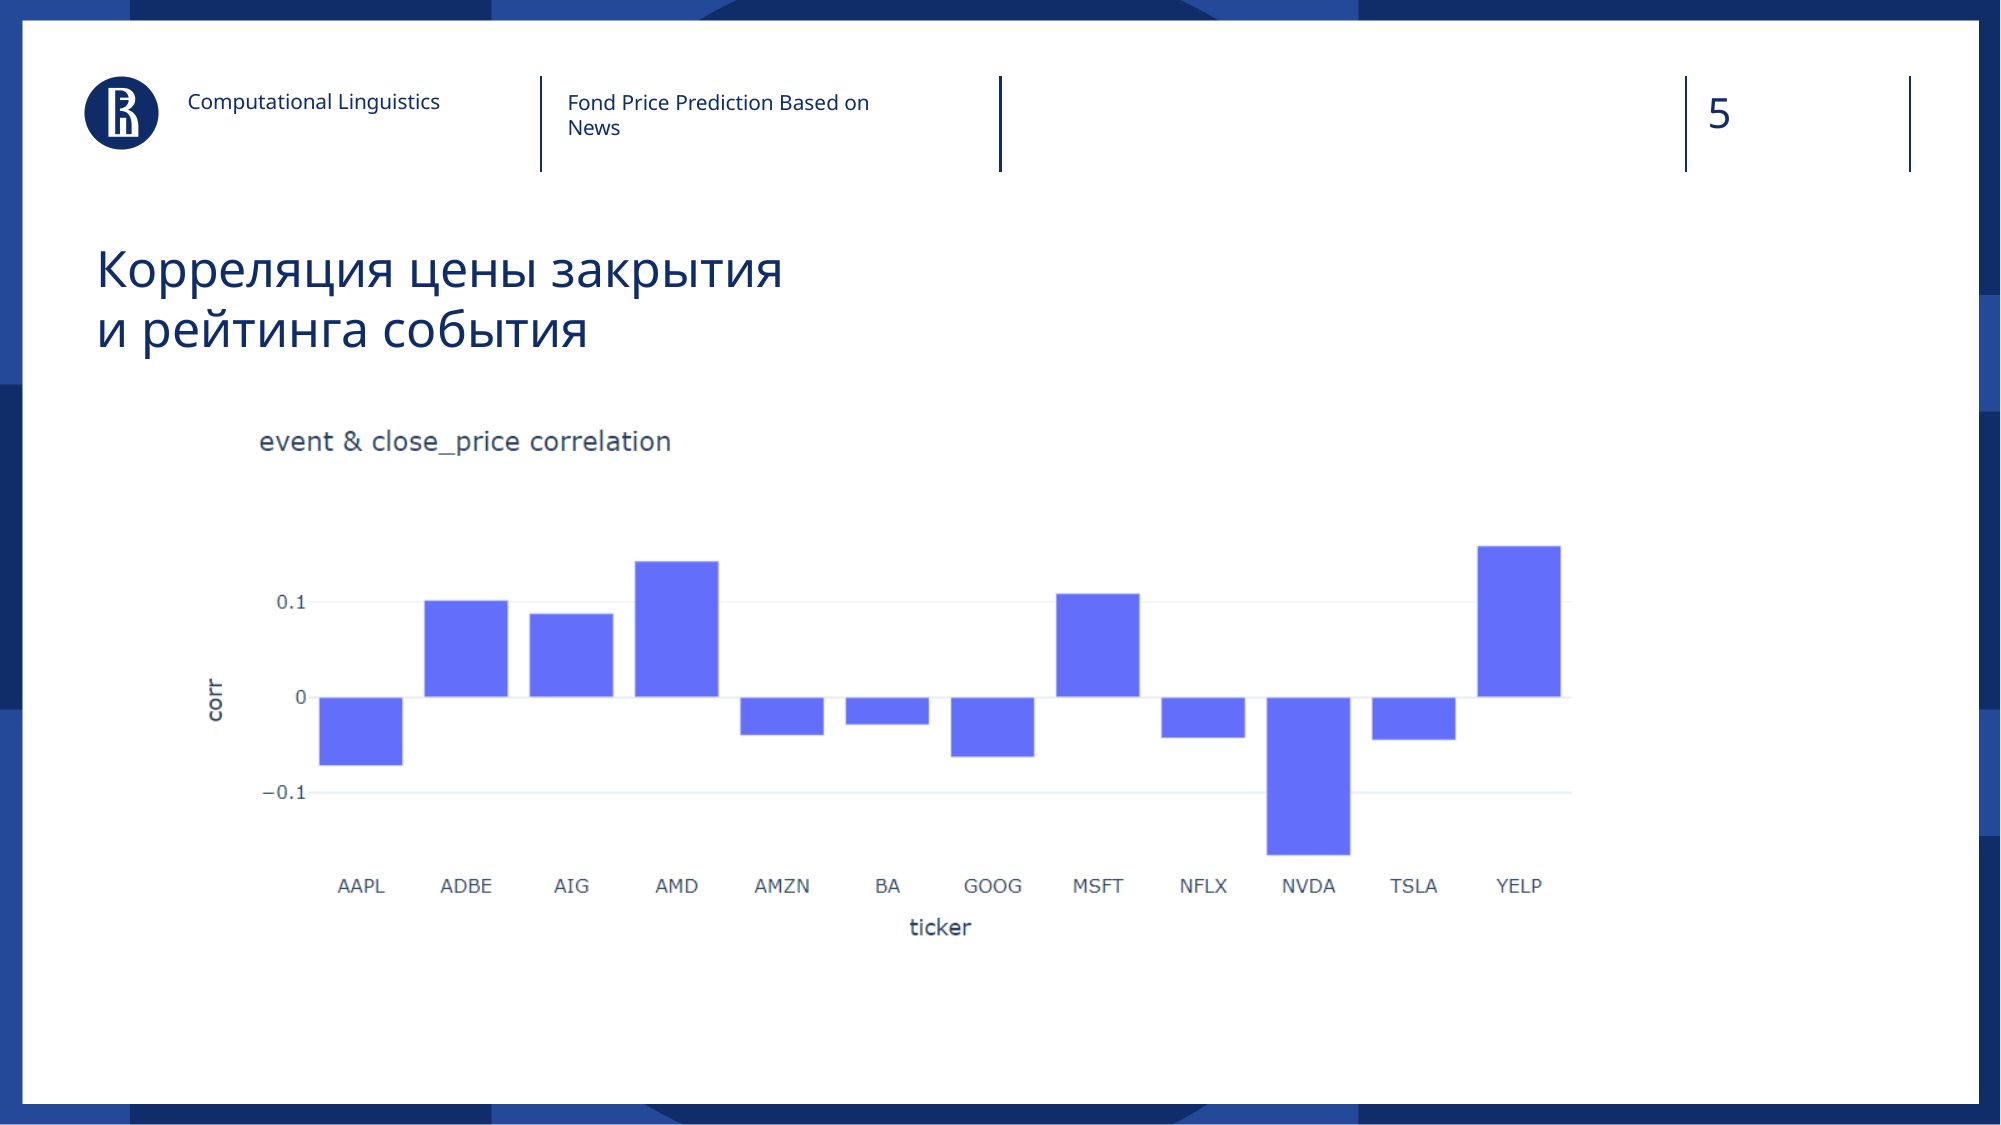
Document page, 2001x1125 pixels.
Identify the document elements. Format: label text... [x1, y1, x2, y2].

list Computational Linguistics [187, 88, 500, 157]
picture [0, 0, 2001, 1125]
title Корреляция цены закрытия и рейтинга события [96, 237, 806, 365]
list Fond Price Prediction Based on News [567, 90, 907, 157]
